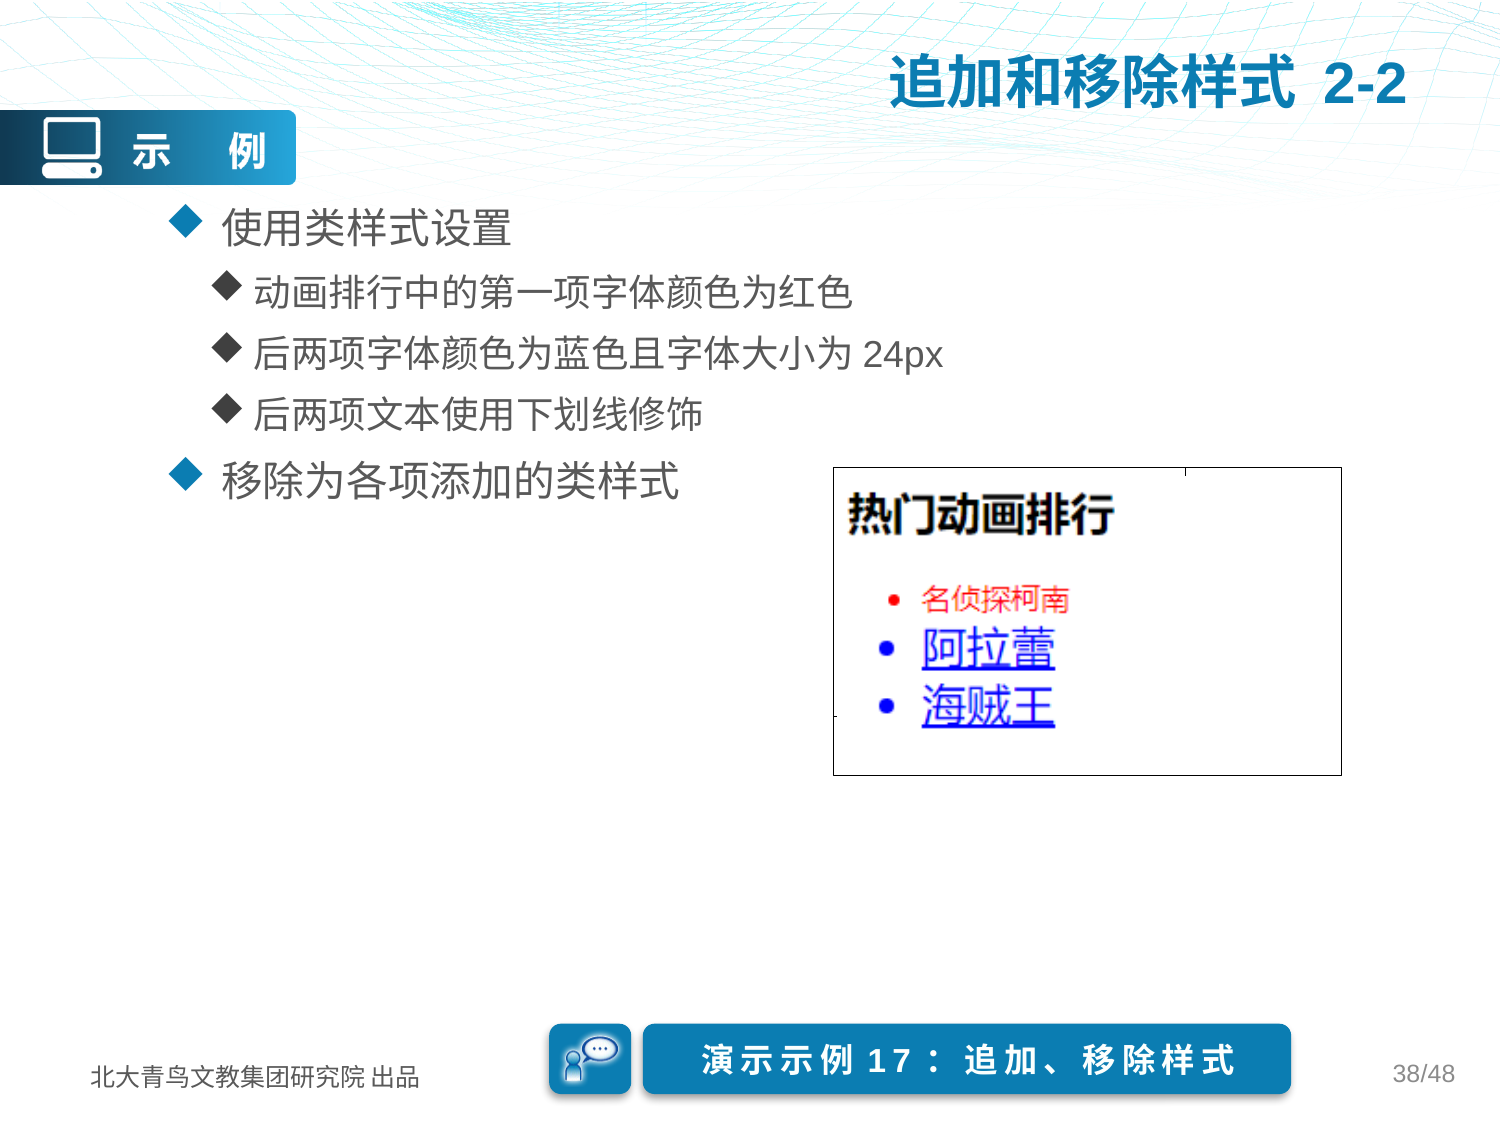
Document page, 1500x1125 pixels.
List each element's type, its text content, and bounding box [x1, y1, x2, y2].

picture [833, 467, 1341, 776]
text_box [548, 1023, 1292, 1095]
title 追加和移除样式 2-2 [150, 45, 1424, 114]
list 使用类样式设置 动画排行中的第一项字体颜色为红色 后两项字体颜色为蓝色且字体大小为24px 后两项文本使用下划线修饰 移除为各项添加的类样式 [150, 184, 1424, 894]
picture [0, 2, 1500, 215]
slide_number 38/48 [1291, 1042, 1471, 1103]
